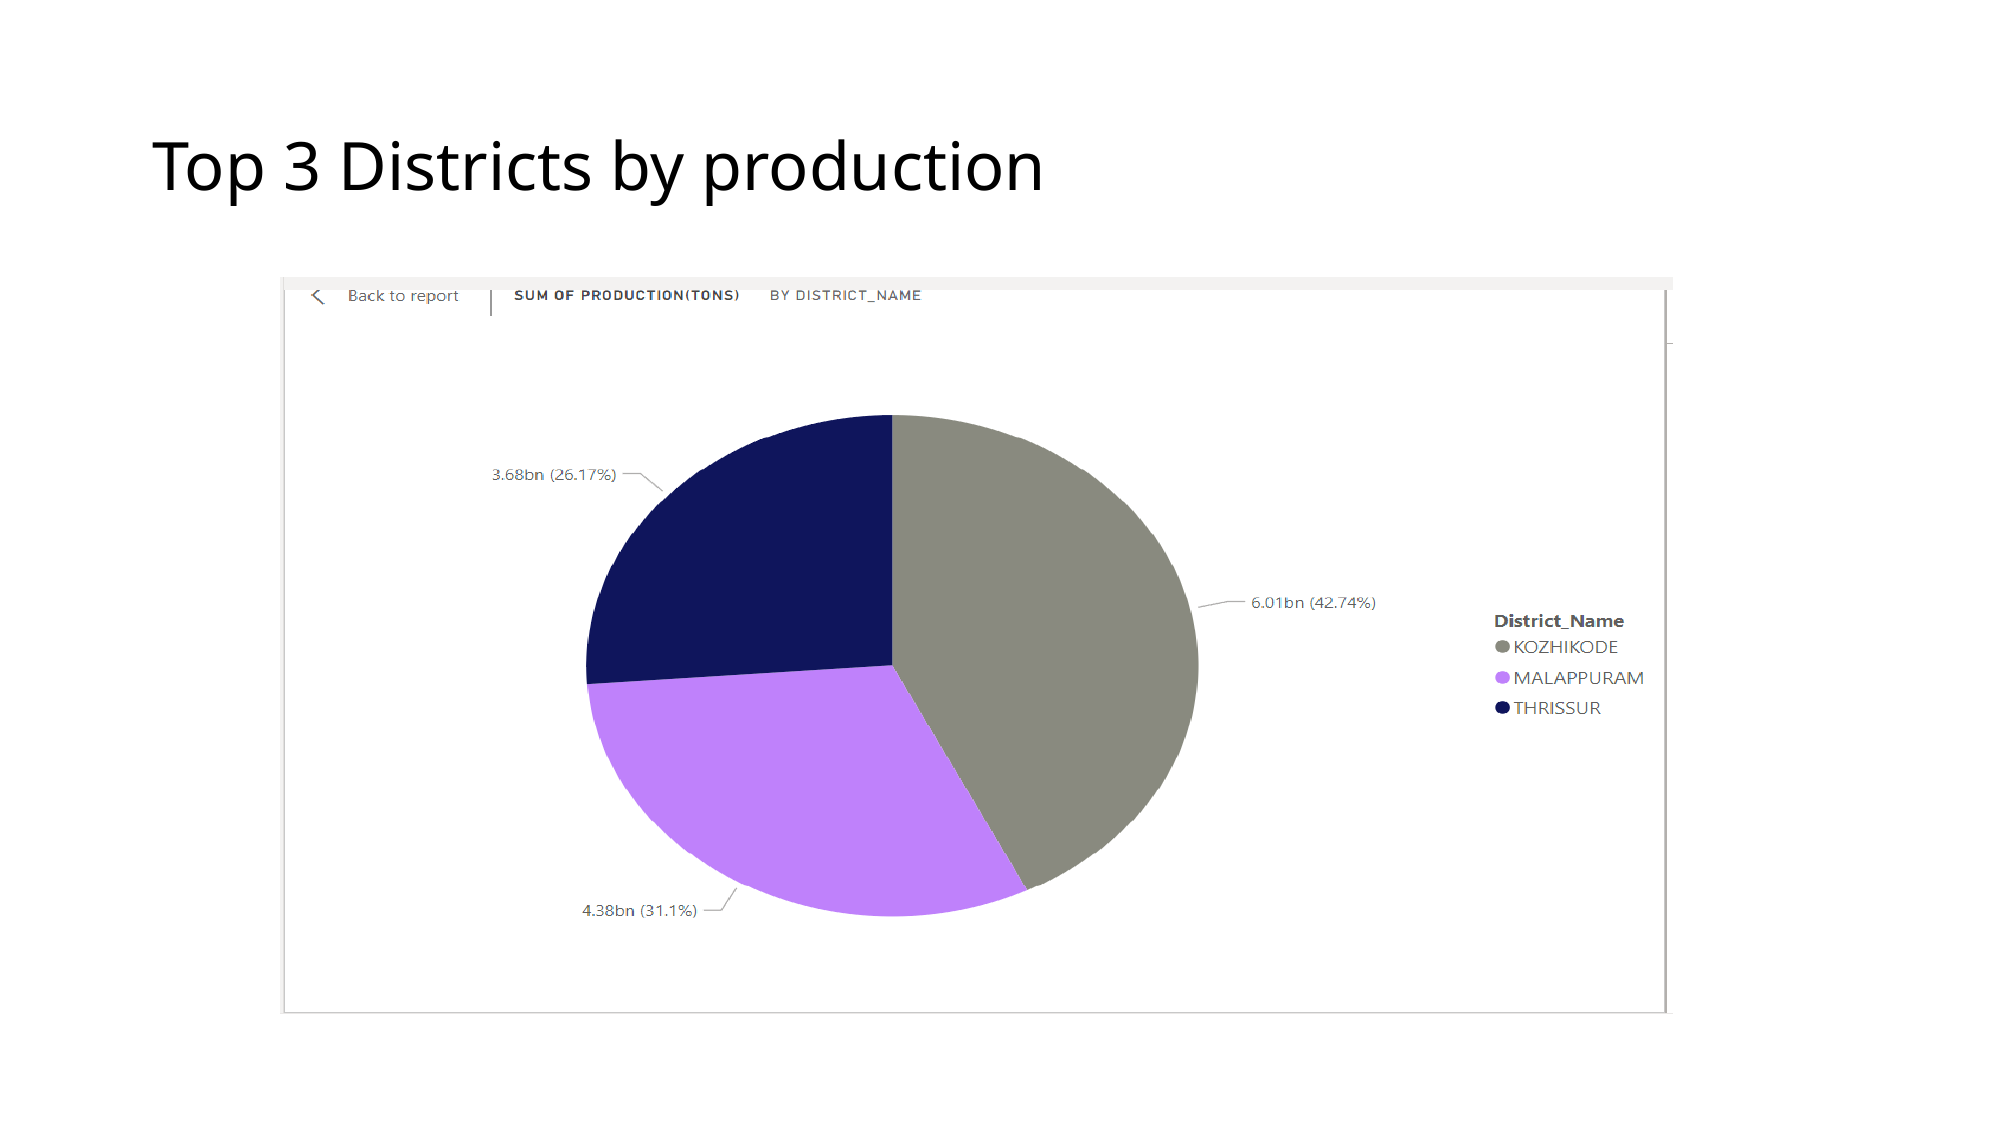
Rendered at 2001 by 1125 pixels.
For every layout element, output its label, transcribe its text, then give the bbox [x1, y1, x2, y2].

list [280, 277, 1673, 1014]
title Top 3 Districts by production [137, 59, 1863, 278]
